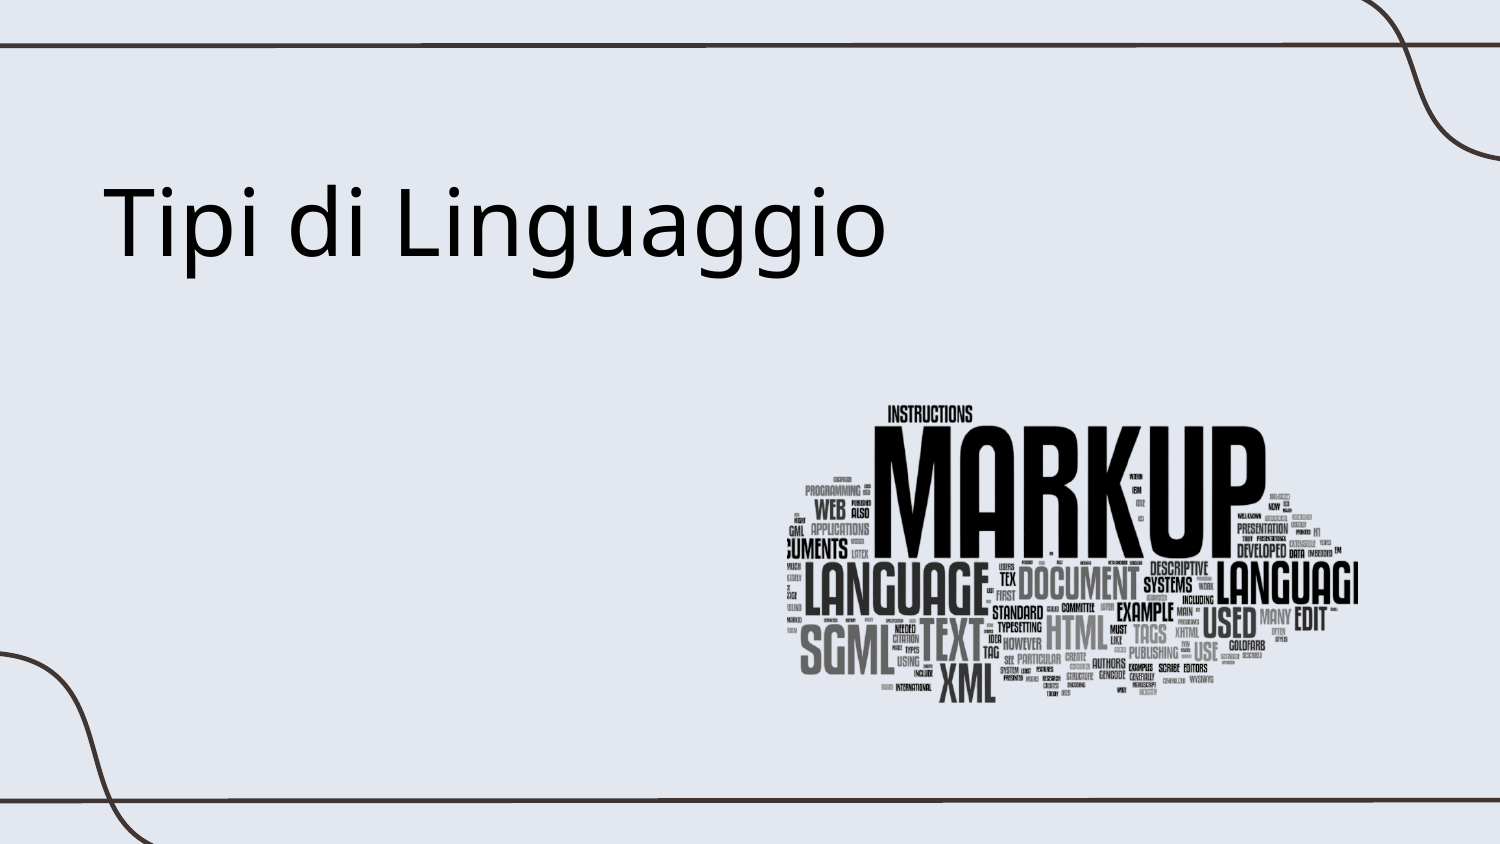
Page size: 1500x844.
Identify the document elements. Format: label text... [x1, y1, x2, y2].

title Tipi di Linguaggio [88, 147, 974, 279]
picture [787, 339, 1358, 768]
